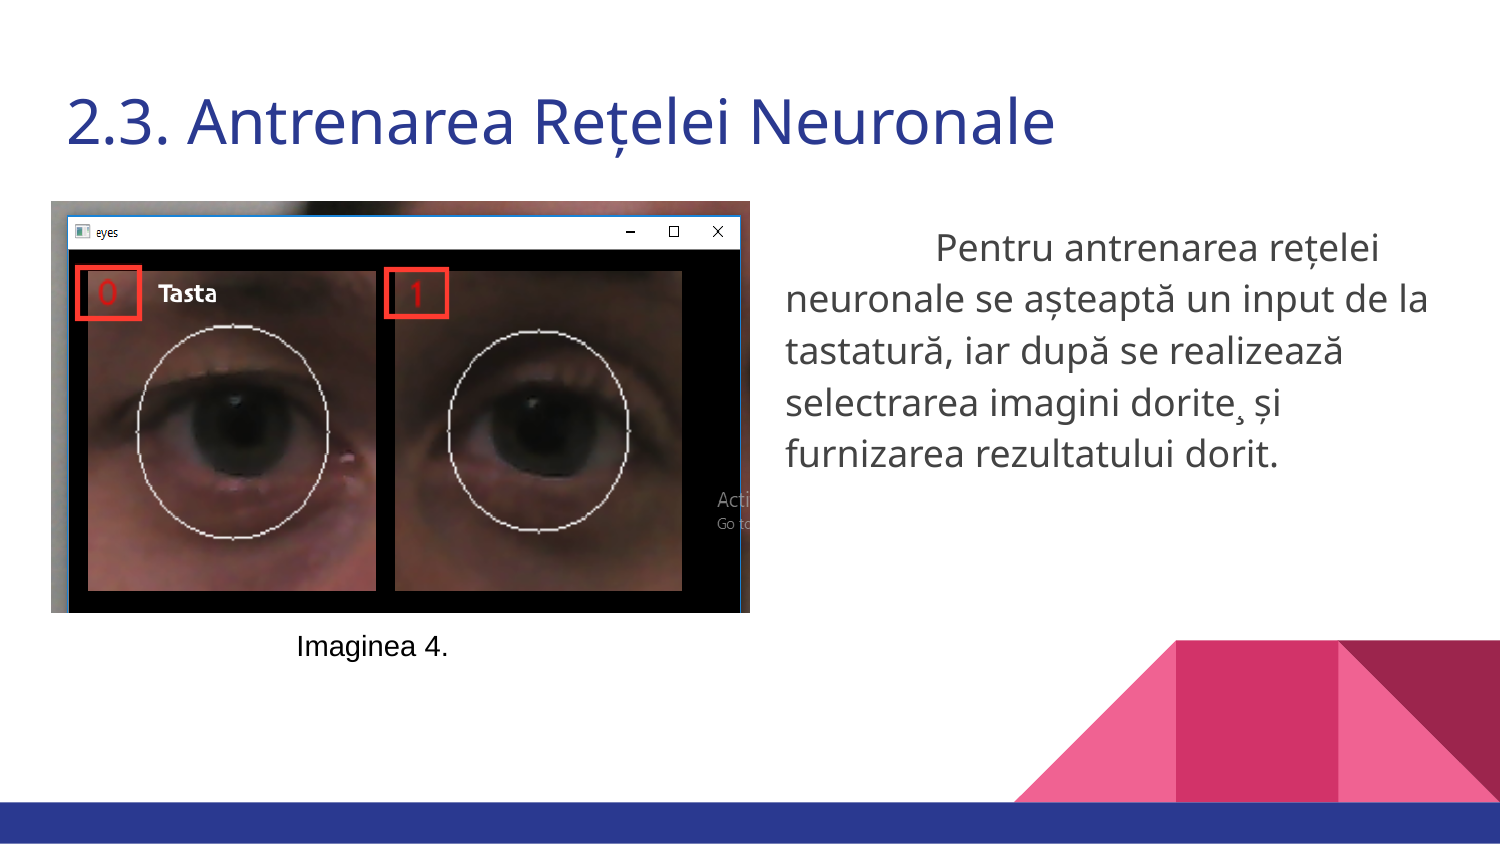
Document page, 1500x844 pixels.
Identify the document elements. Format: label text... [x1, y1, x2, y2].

title 2.3. Antrenarea Rețelei Neuronale [51, 67, 1449, 167]
list Pentru antrenarea rețelei neuronale se așteaptă un input de la tastatură, iar după se realizează selectrarea imagini dorite¸ și furnizarea rezultatului dorit. [770, 201, 1469, 750]
text_box Imaginea 4. [281, 621, 520, 663]
picture [50, 201, 751, 613]
